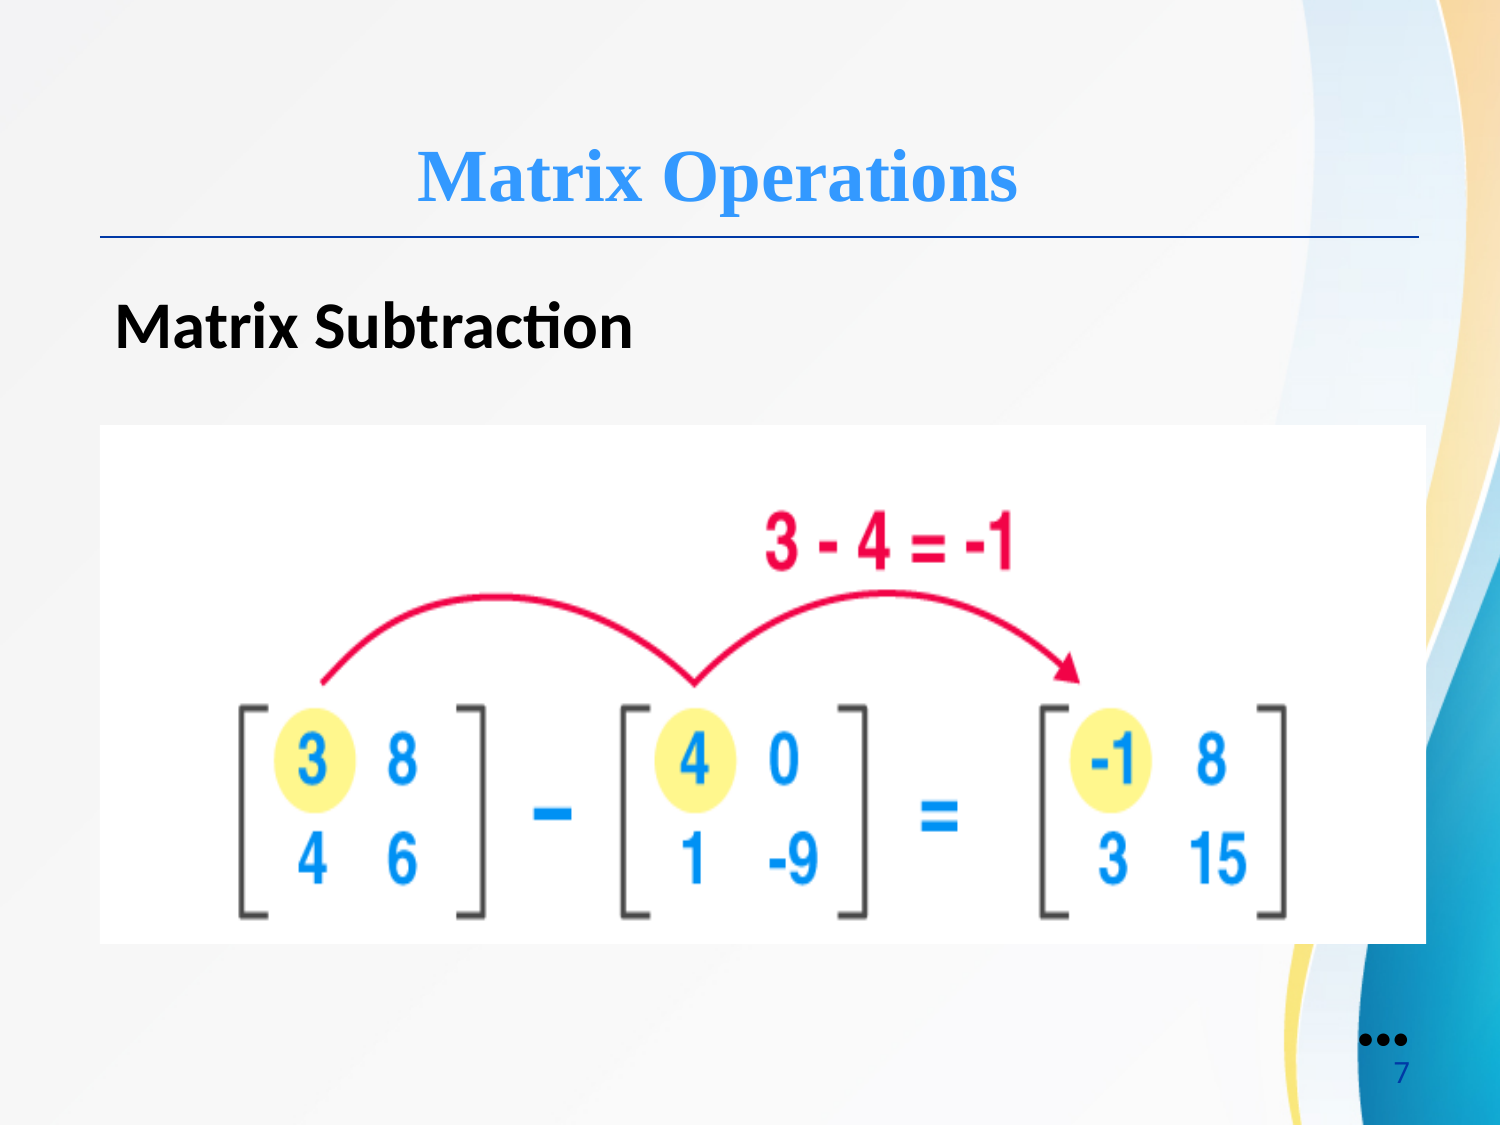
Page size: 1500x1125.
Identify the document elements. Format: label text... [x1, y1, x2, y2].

picture [0, 0, 1500, 1125]
text_box Matrix Subtraction [99, 274, 1409, 424]
text_box ●●● 7 [1074, 1012, 1425, 1073]
text_box Matrix Operations [0, 118, 1438, 224]
